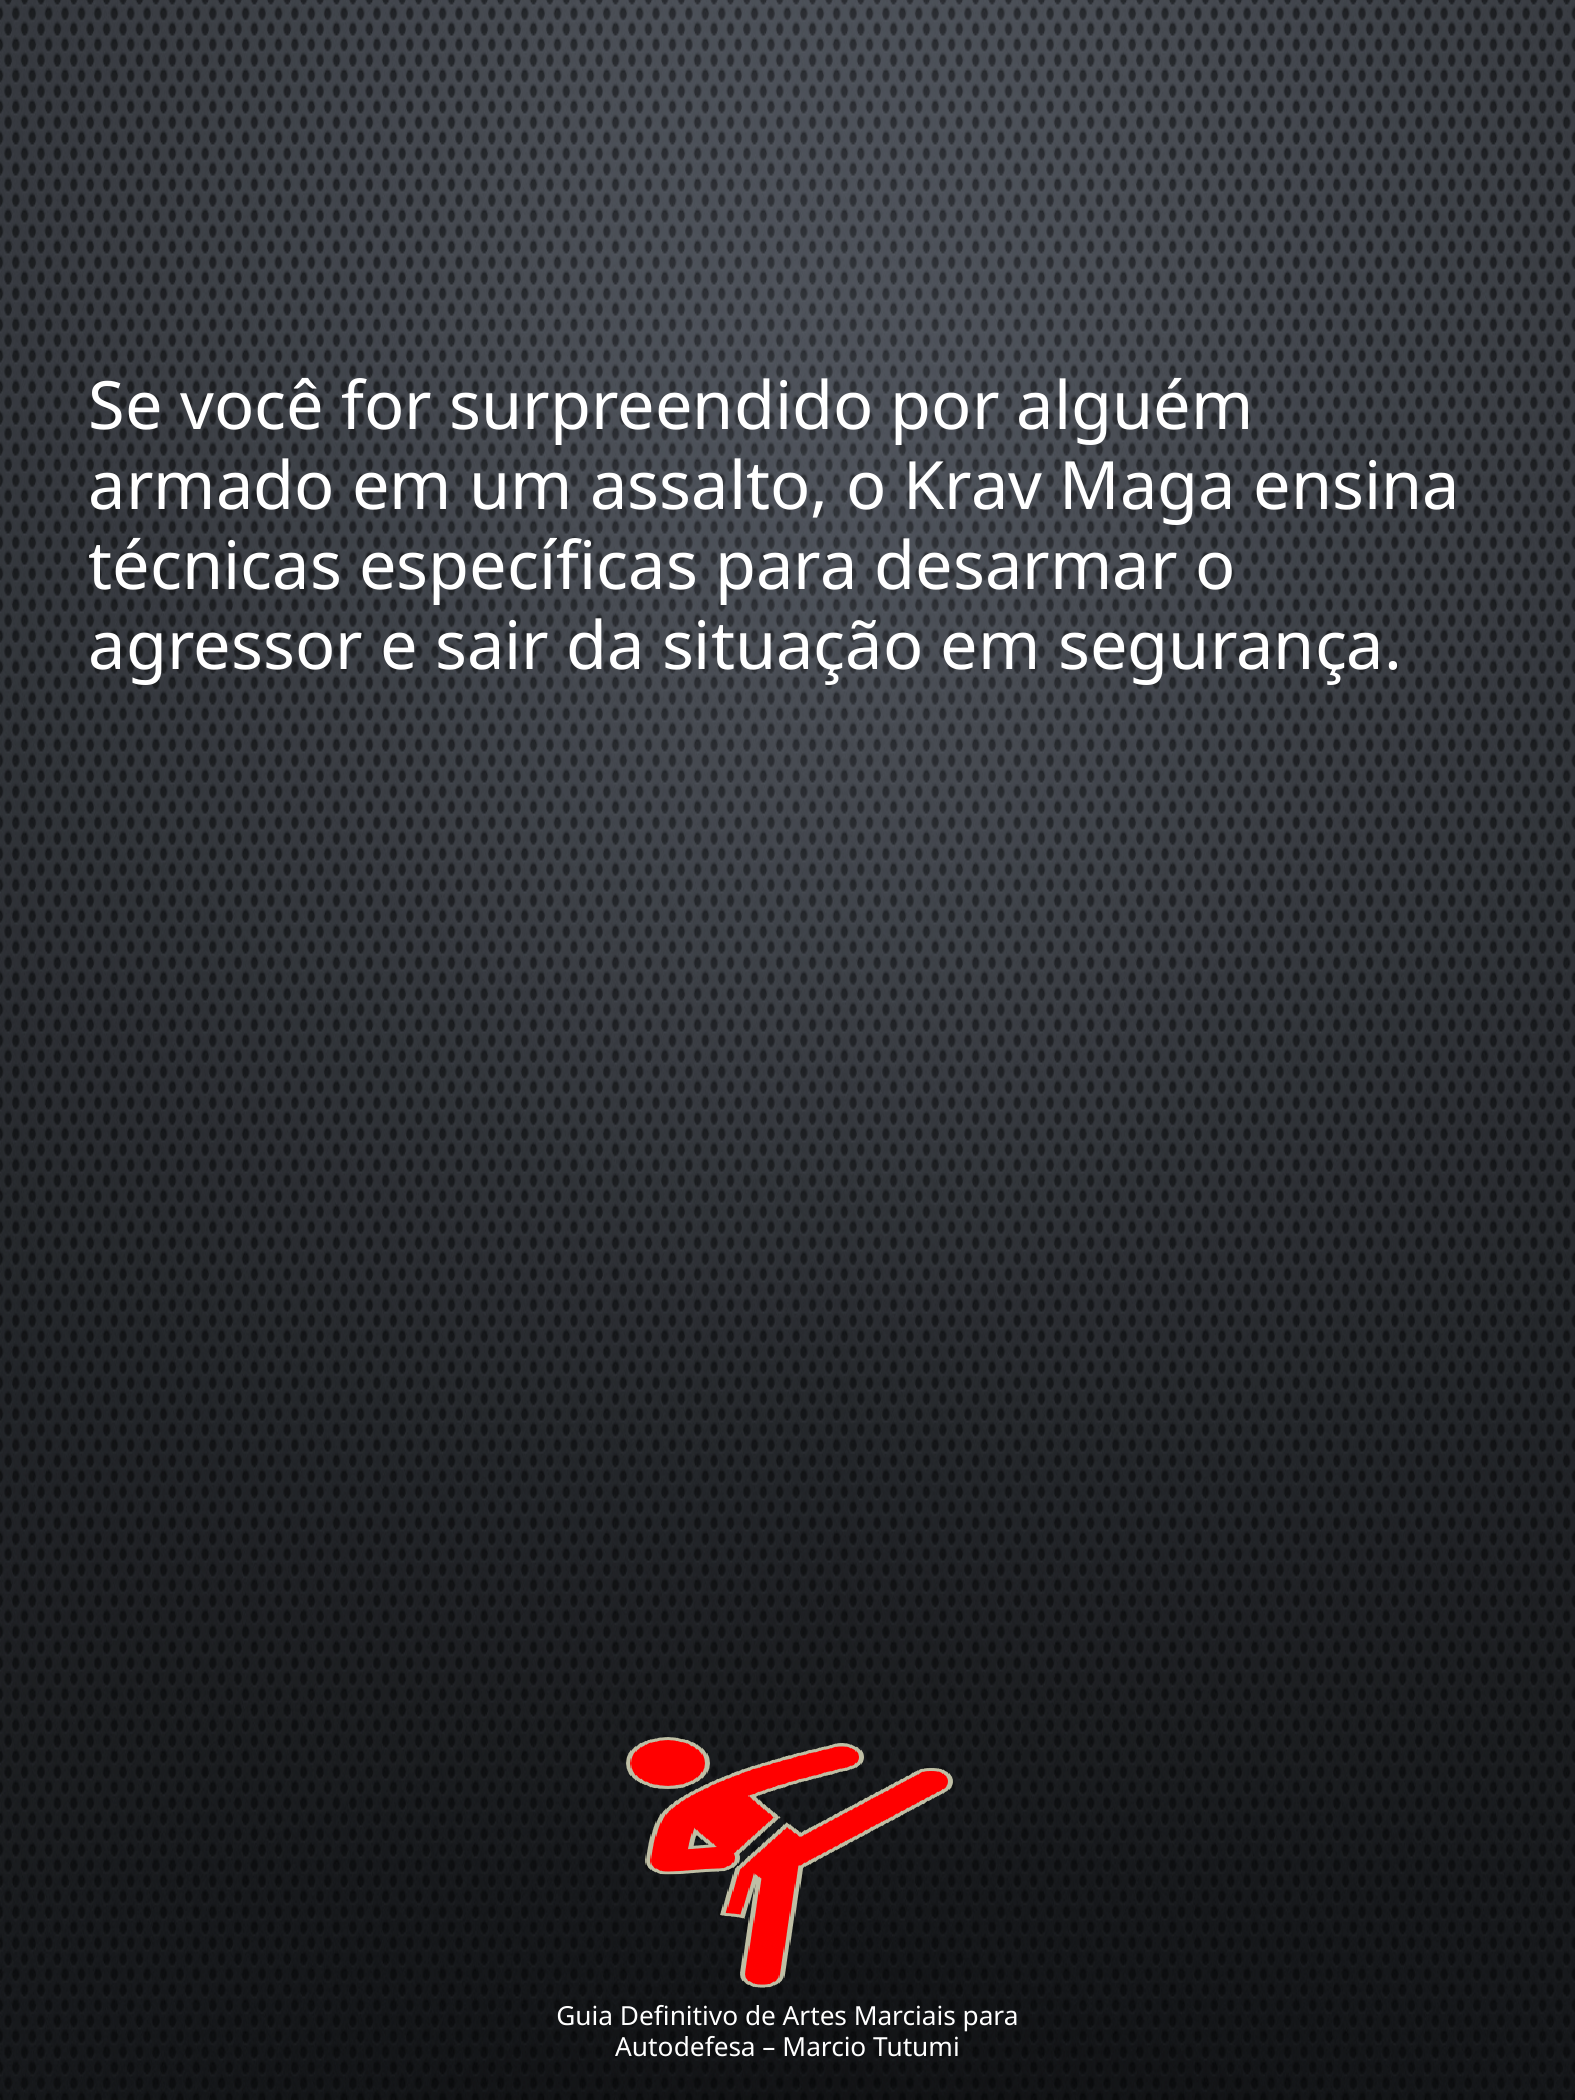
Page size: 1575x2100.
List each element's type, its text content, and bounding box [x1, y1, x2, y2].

picture [549, 1714, 1026, 2007]
text_box Se você for surpreendido por alguém armado em um assalto, o Krav Maga ensina técnicas específicas para desarmar o agressor e sair da situação em segurança. [73, 355, 1501, 691]
text_box Guia Definitivo de Artes Marciais para Autodefesa – Marcio Tutumi [521, 1974, 1054, 2087]
